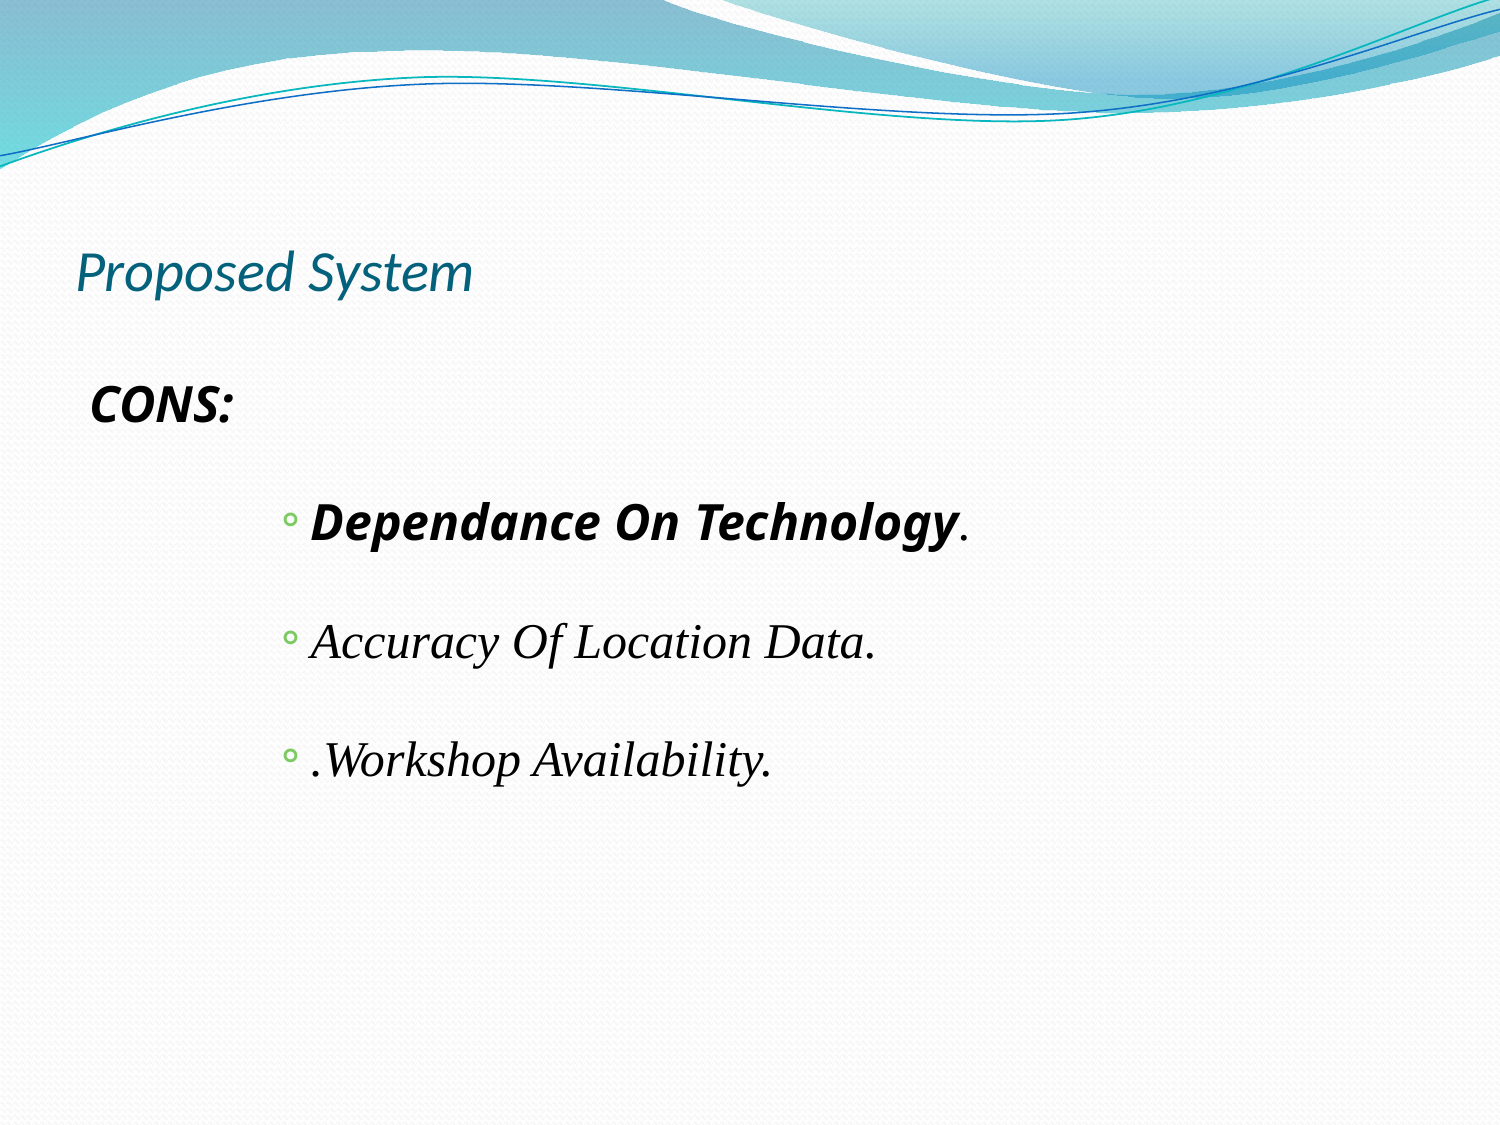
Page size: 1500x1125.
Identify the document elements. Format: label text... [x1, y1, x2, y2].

title Proposed System [75, 115, 1425, 303]
list CONS: Dependance On Technology. Accuracy Of Location Data. .Workshop Availability. [75, 317, 1425, 1038]
